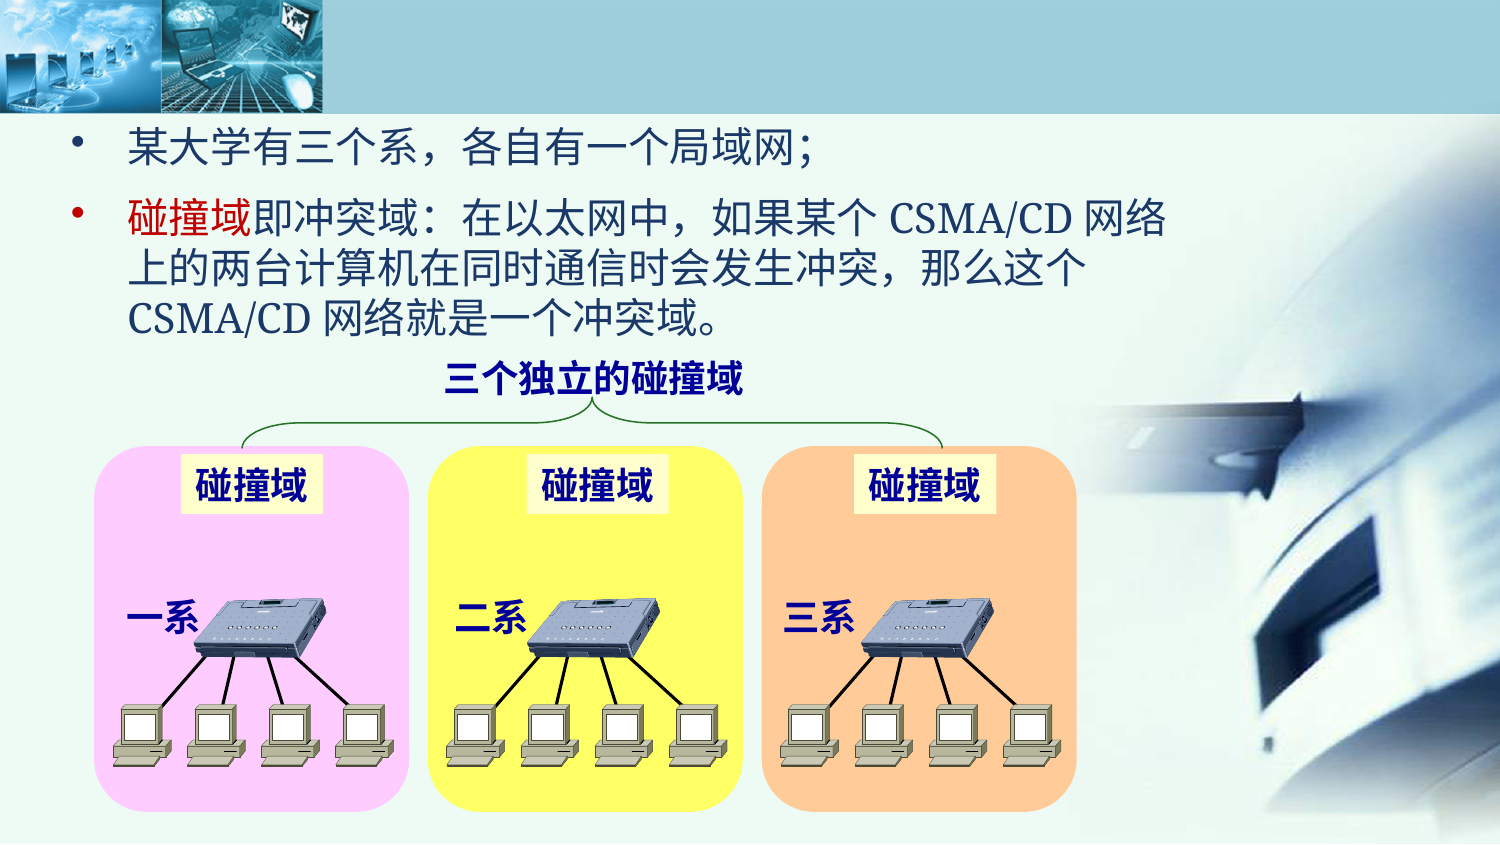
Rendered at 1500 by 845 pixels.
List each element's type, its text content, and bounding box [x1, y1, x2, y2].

text_box 碰撞域 [180, 454, 324, 514]
text_box 碰撞域 [854, 454, 997, 514]
text_box 二系 [439, 587, 545, 647]
text_box 一系 [111, 587, 217, 647]
text_box [94, 446, 410, 812]
text_box [761, 446, 1077, 812]
list 某大学有三个系，各自有一个局域网； 碰撞域即冲突域：在以太网中，如果某个CSMA/CD网络上的两台计算机在同时通信时会发生冲突，那么这个CSMA/CD网络就是一个冲突域。 [55, 113, 1189, 195]
text_box [427, 449, 743, 812]
text_box 三系 [767, 587, 873, 647]
picture [0, 0, 1500, 844]
text_box 三个独立的碰撞域 [429, 347, 759, 408]
text_box 碰撞域 [526, 454, 669, 514]
text_box [242, 397, 943, 449]
